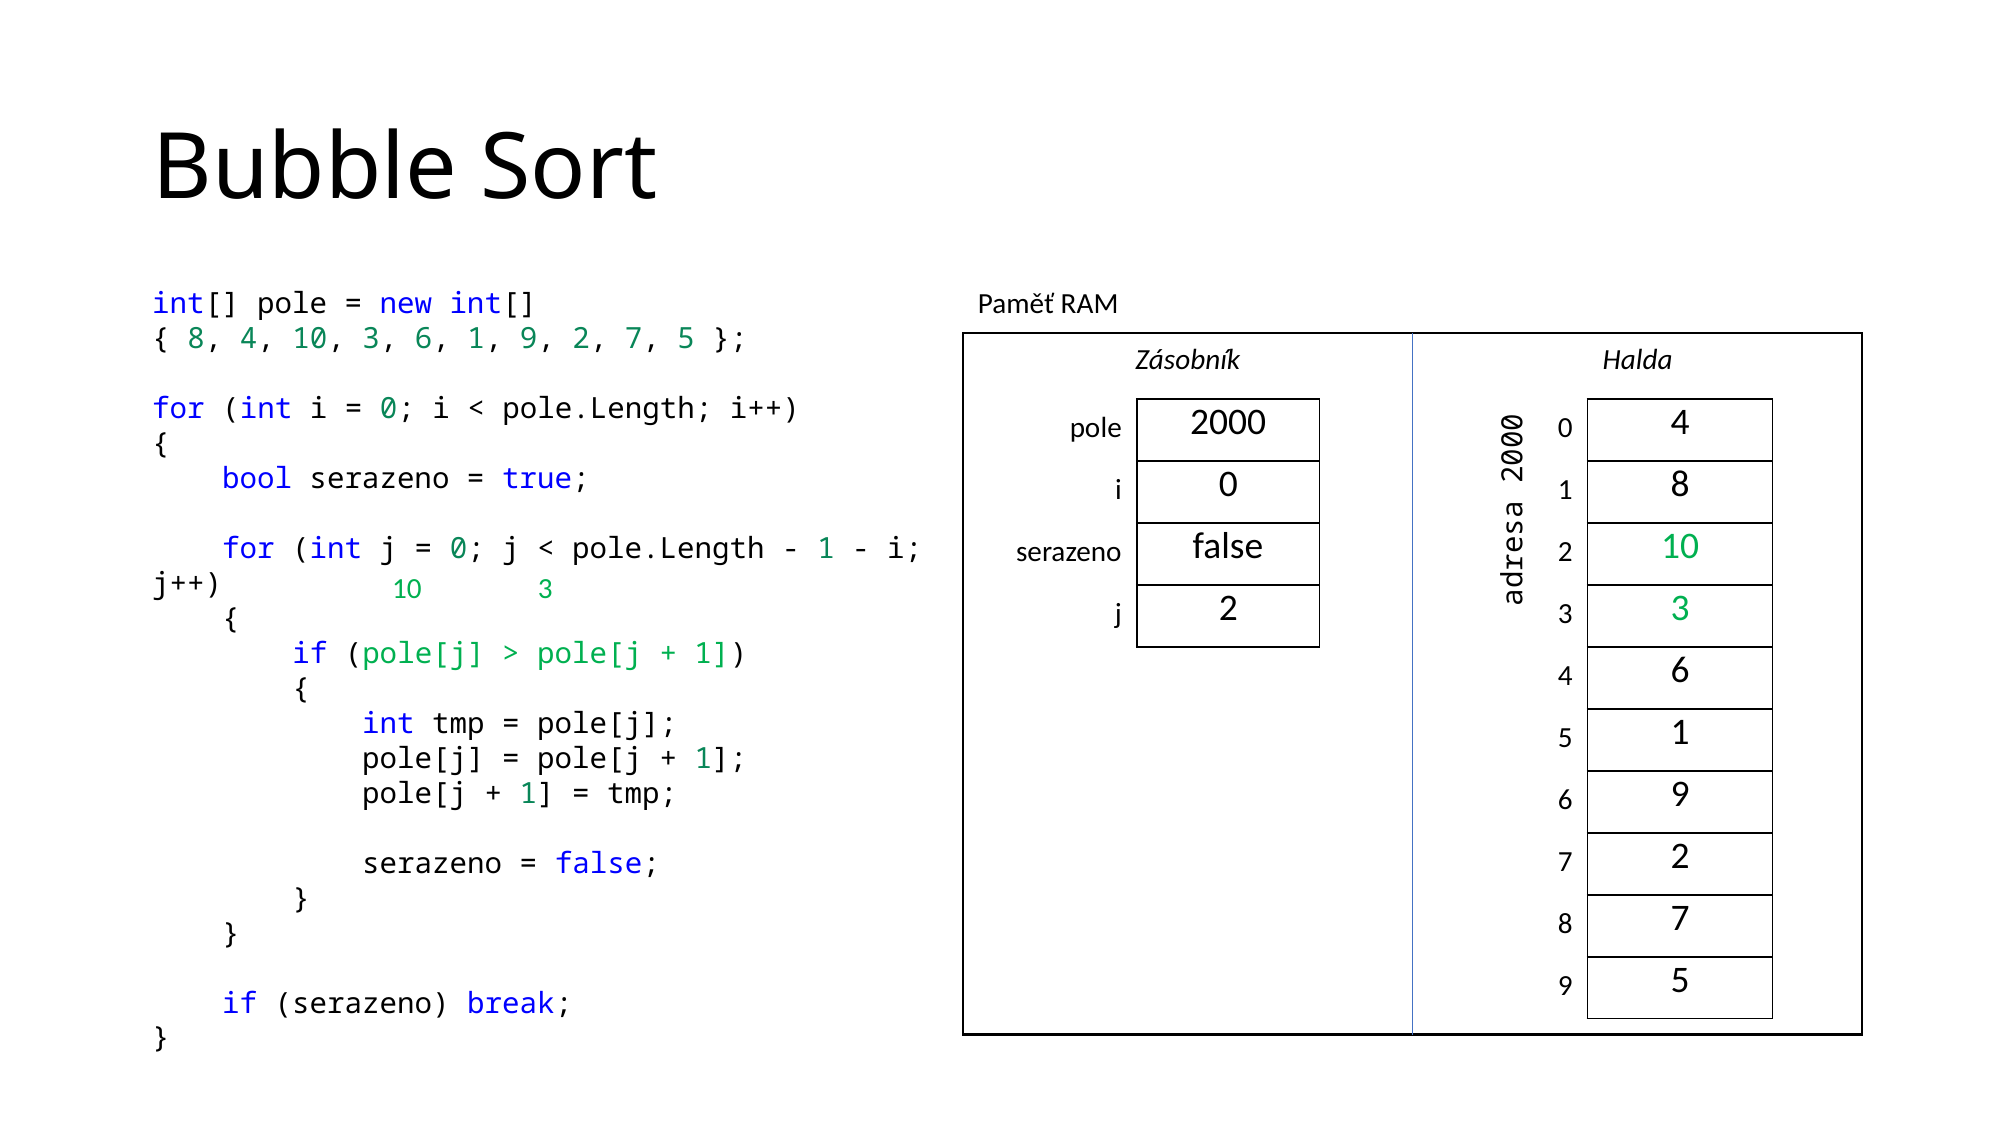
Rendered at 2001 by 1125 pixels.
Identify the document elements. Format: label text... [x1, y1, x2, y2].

text_box 10 [377, 562, 451, 613]
text_box Zásobník [964, 332, 1412, 383]
table_cell 1 [1588, 710, 1772, 770]
table_header 4 [1588, 400, 1772, 460]
table_cell 5 [1540, 709, 1587, 771]
table_cell 7 [1540, 833, 1587, 895]
table_cell 5 [1588, 958, 1772, 1018]
table_cell 7 [1588, 896, 1772, 956]
table_cell 8 [1588, 462, 1772, 522]
table_cell 4 [1540, 647, 1587, 709]
table_cell 9 [1540, 957, 1587, 1019]
table_cell 9 [1588, 772, 1772, 832]
table_cell 8 [1540, 895, 1587, 957]
text_box adresa 2000 [1485, 399, 1536, 789]
table_header 2000 [1138, 400, 1319, 460]
text_box 3 [523, 562, 605, 613]
table_cell i [1000, 461, 1136, 523]
table_header pole [1000, 399, 1136, 461]
table_cell serazeno [1000, 523, 1136, 585]
text_box Paměť RAM [964, 277, 1863, 327]
table_cell j [1000, 585, 1136, 647]
table_cell 3 [1588, 586, 1772, 646]
table_cell 2 [1588, 834, 1772, 894]
table_cell 2 [1138, 586, 1319, 646]
table_cell 0 [1138, 462, 1319, 522]
table_cell 2 [1540, 523, 1587, 585]
text_box [964, 383, 1863, 1036]
text_box int[] pole = new int[] { 8, 4, 10, 3, 6, 1, 9, 2, 7, 5 }; for (int i = 0; i < pole.Length; i++) { bool serazeno = true; for (int j = 0; j < pole.Length - 1 - i; j++) { if (pole[j] > pole[j + 1]) { int tmp = pole[j]; pole[j] = pole[j + 1]; pole[j + 1] = tmp; serazeno = false; } } if (serazeno) break; } [137, 277, 964, 1062]
table_cell 3 [1540, 585, 1587, 647]
title Bubble Sort [137, 59, 1863, 277]
table_cell false [1138, 524, 1319, 584]
table_header 0 [1540, 399, 1587, 461]
text_box Halda [1413, 332, 1863, 383]
table_cell 6 [1540, 771, 1587, 833]
table_cell 10 [1588, 524, 1772, 584]
table_cell 6 [1588, 648, 1772, 708]
table_cell 1 [1540, 461, 1587, 523]
